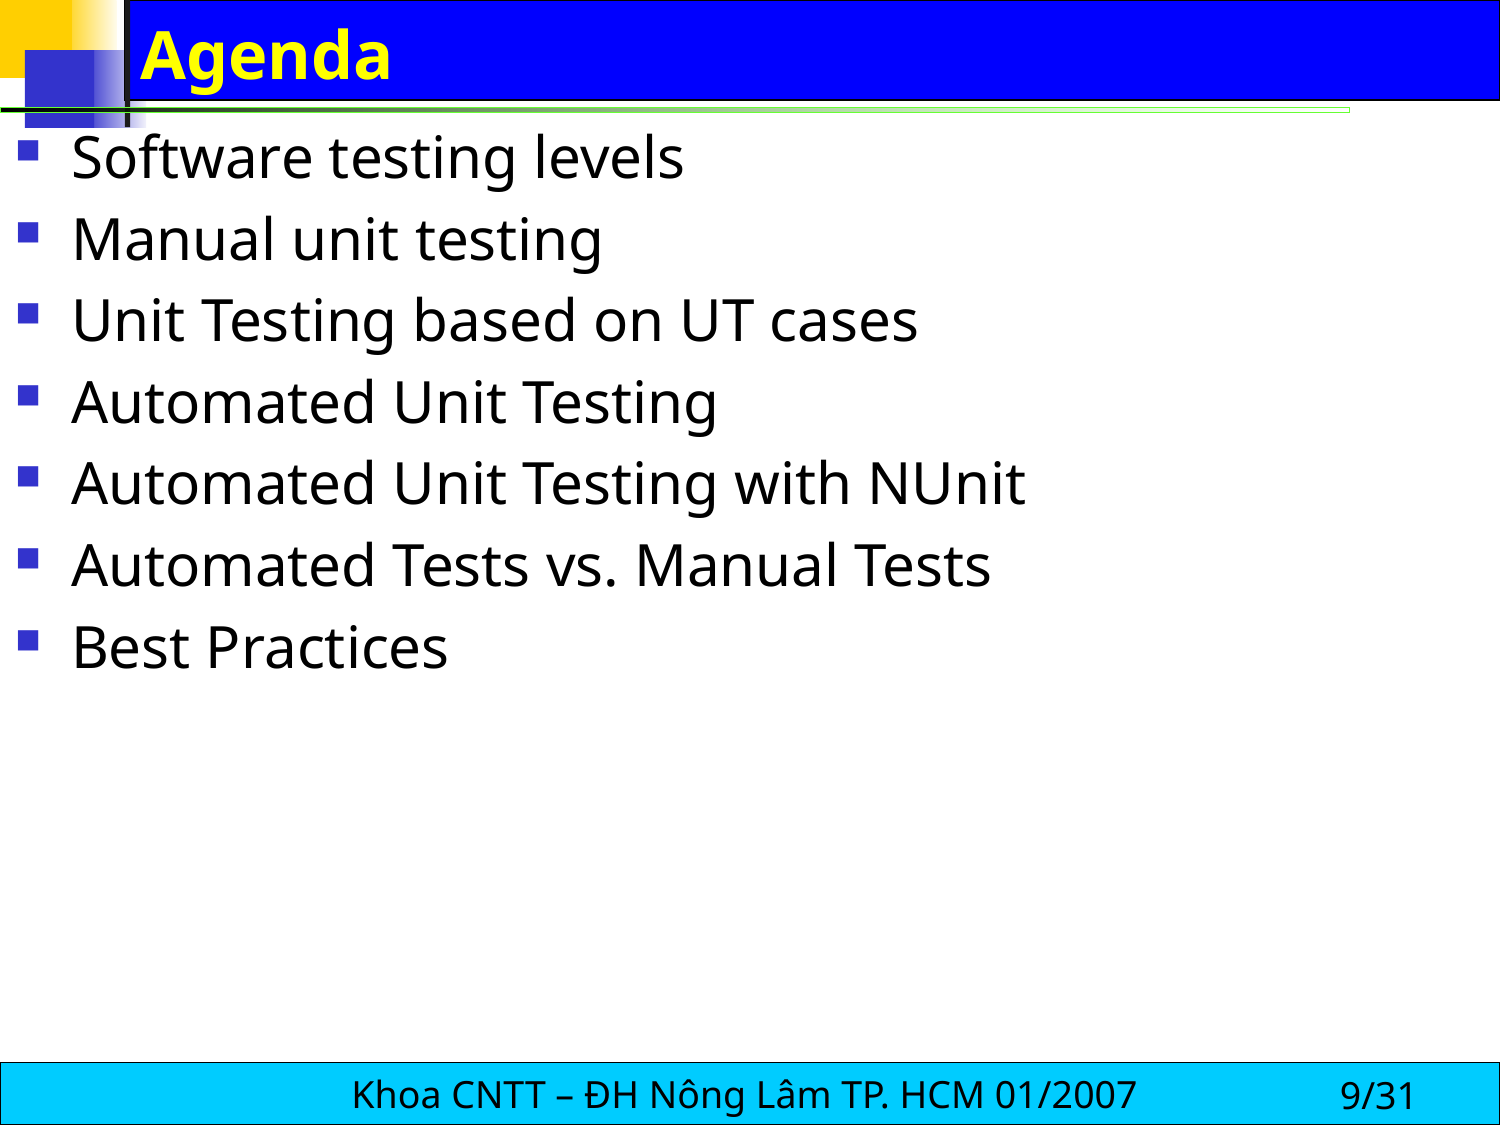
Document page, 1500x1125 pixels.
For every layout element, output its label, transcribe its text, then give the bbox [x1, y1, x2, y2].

list Software testing levels Manual unit testing Unit Testing based on UT cases Automated Unit Testing Automated Unit Testing with NUnit Automated Tests vs. Manual Tests Best Practices [0, 112, 1500, 1051]
title Agenda [124, 12, 1467, 101]
